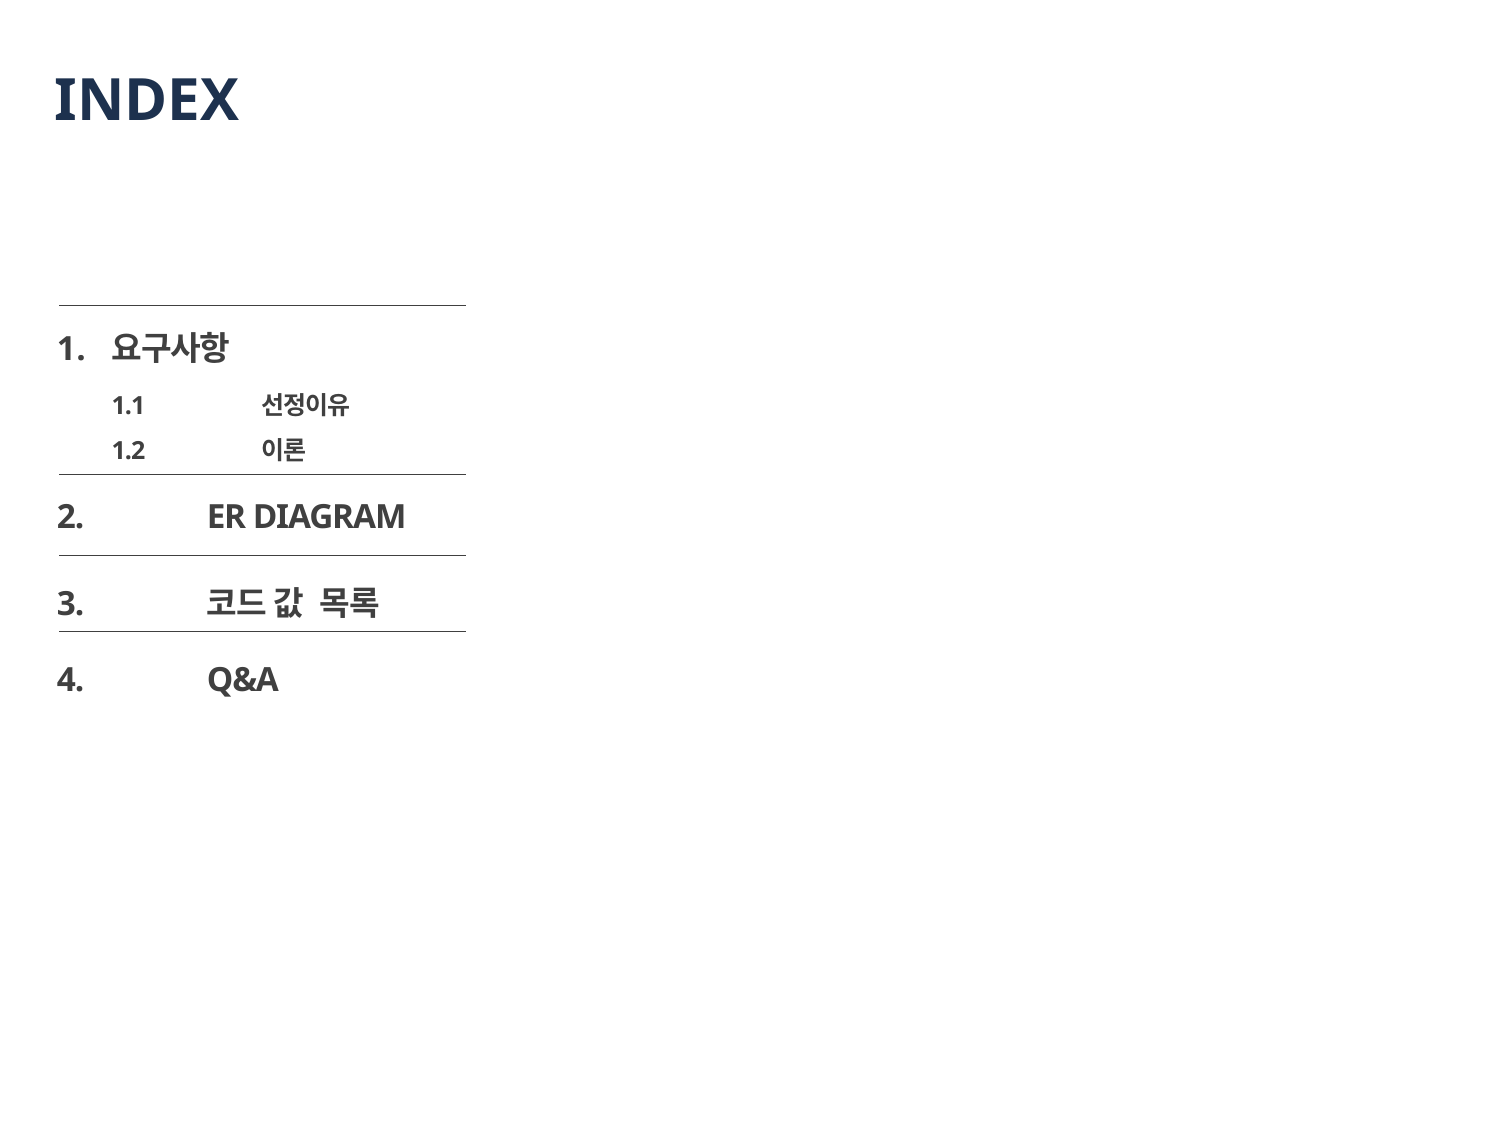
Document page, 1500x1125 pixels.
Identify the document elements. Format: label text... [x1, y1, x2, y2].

title INDEX [39, 22, 1442, 171]
text_box 3. 코드 값 목록 [41, 544, 515, 620]
text_box 2. ER DIAGRAM [41, 458, 515, 544]
text_box 요구사항 1.1 선정이유 1.2 이론 [41, 289, 891, 885]
text_box 4. Q&A [41, 620, 515, 718]
